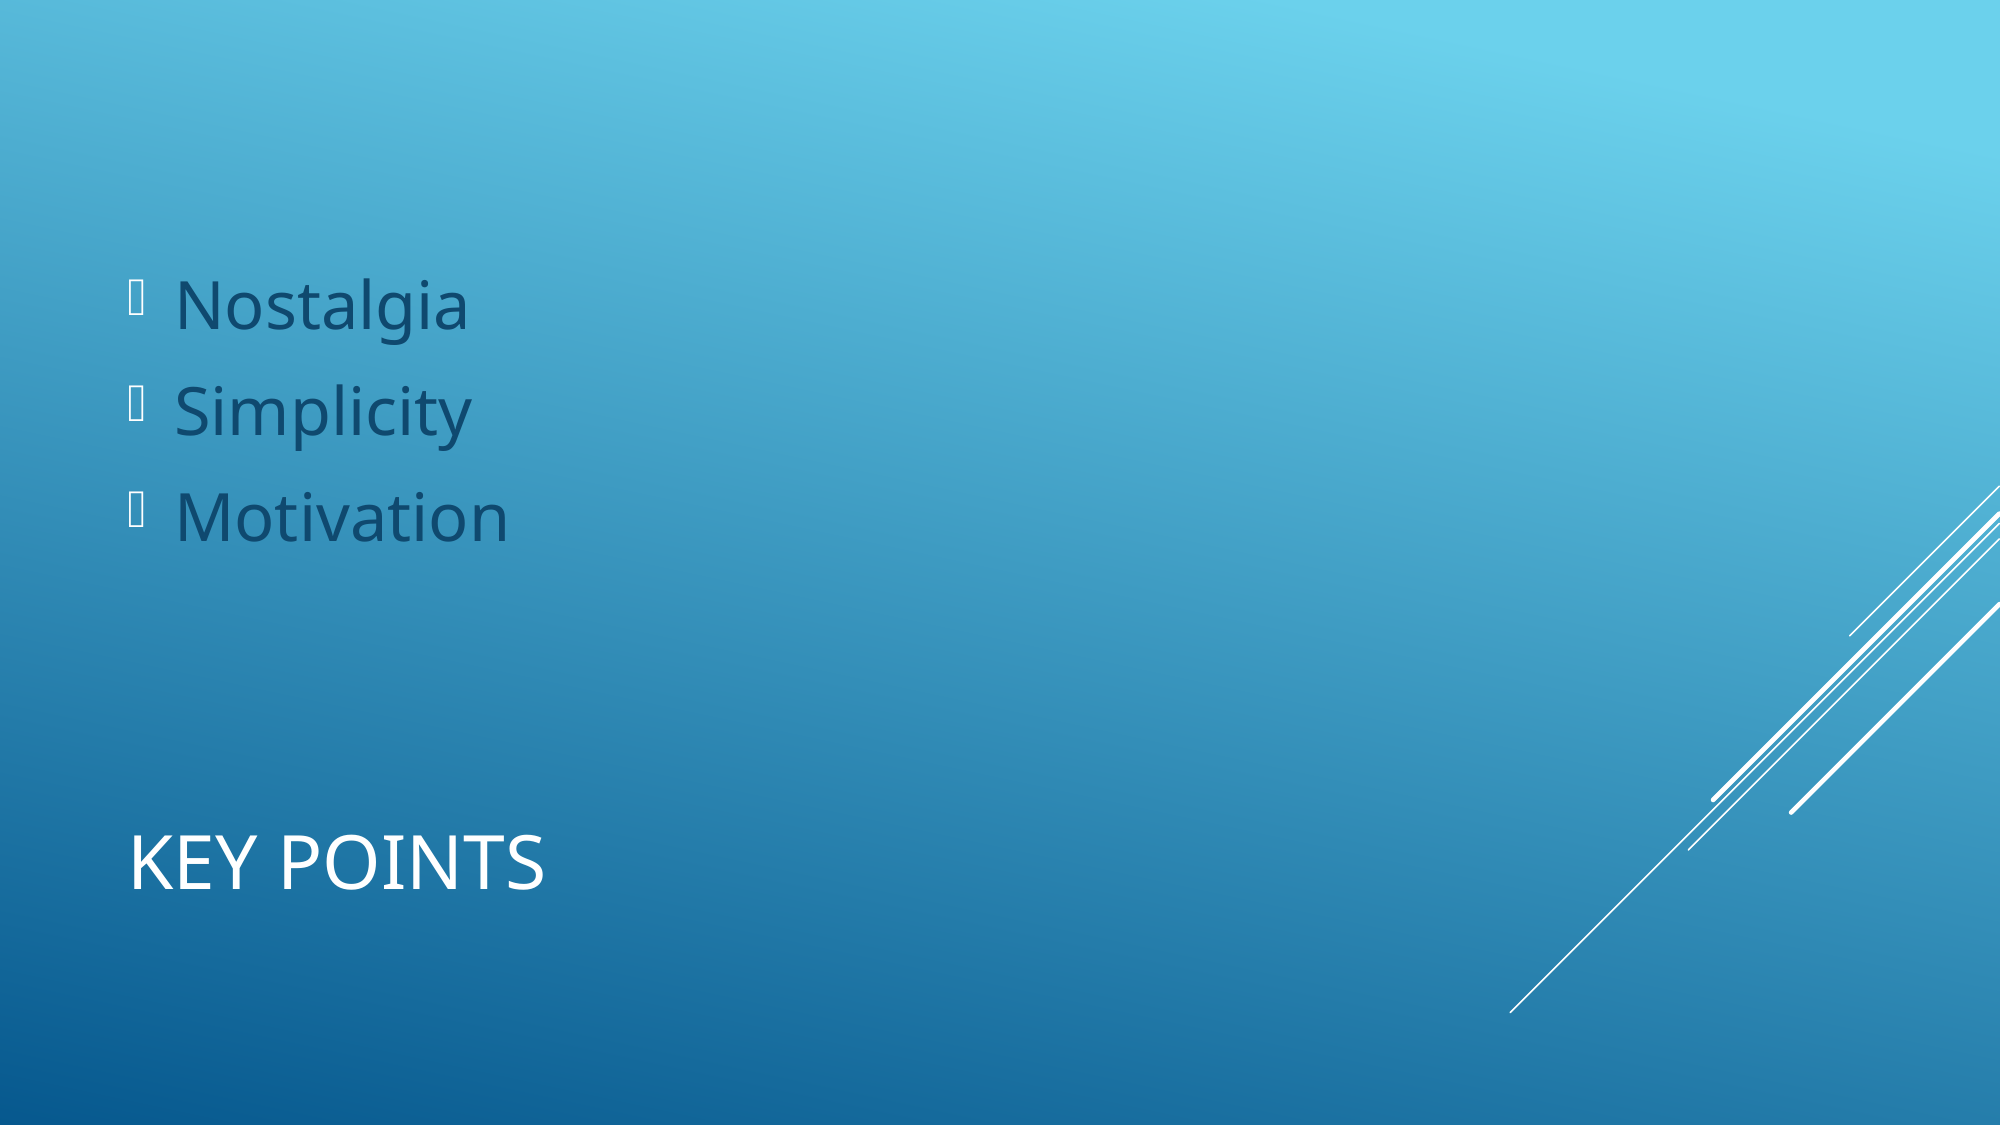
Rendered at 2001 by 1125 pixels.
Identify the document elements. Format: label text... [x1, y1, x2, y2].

list Nostalgia Simplicity Motivation [112, 112, 1513, 706]
title Key points [112, 736, 1513, 984]
